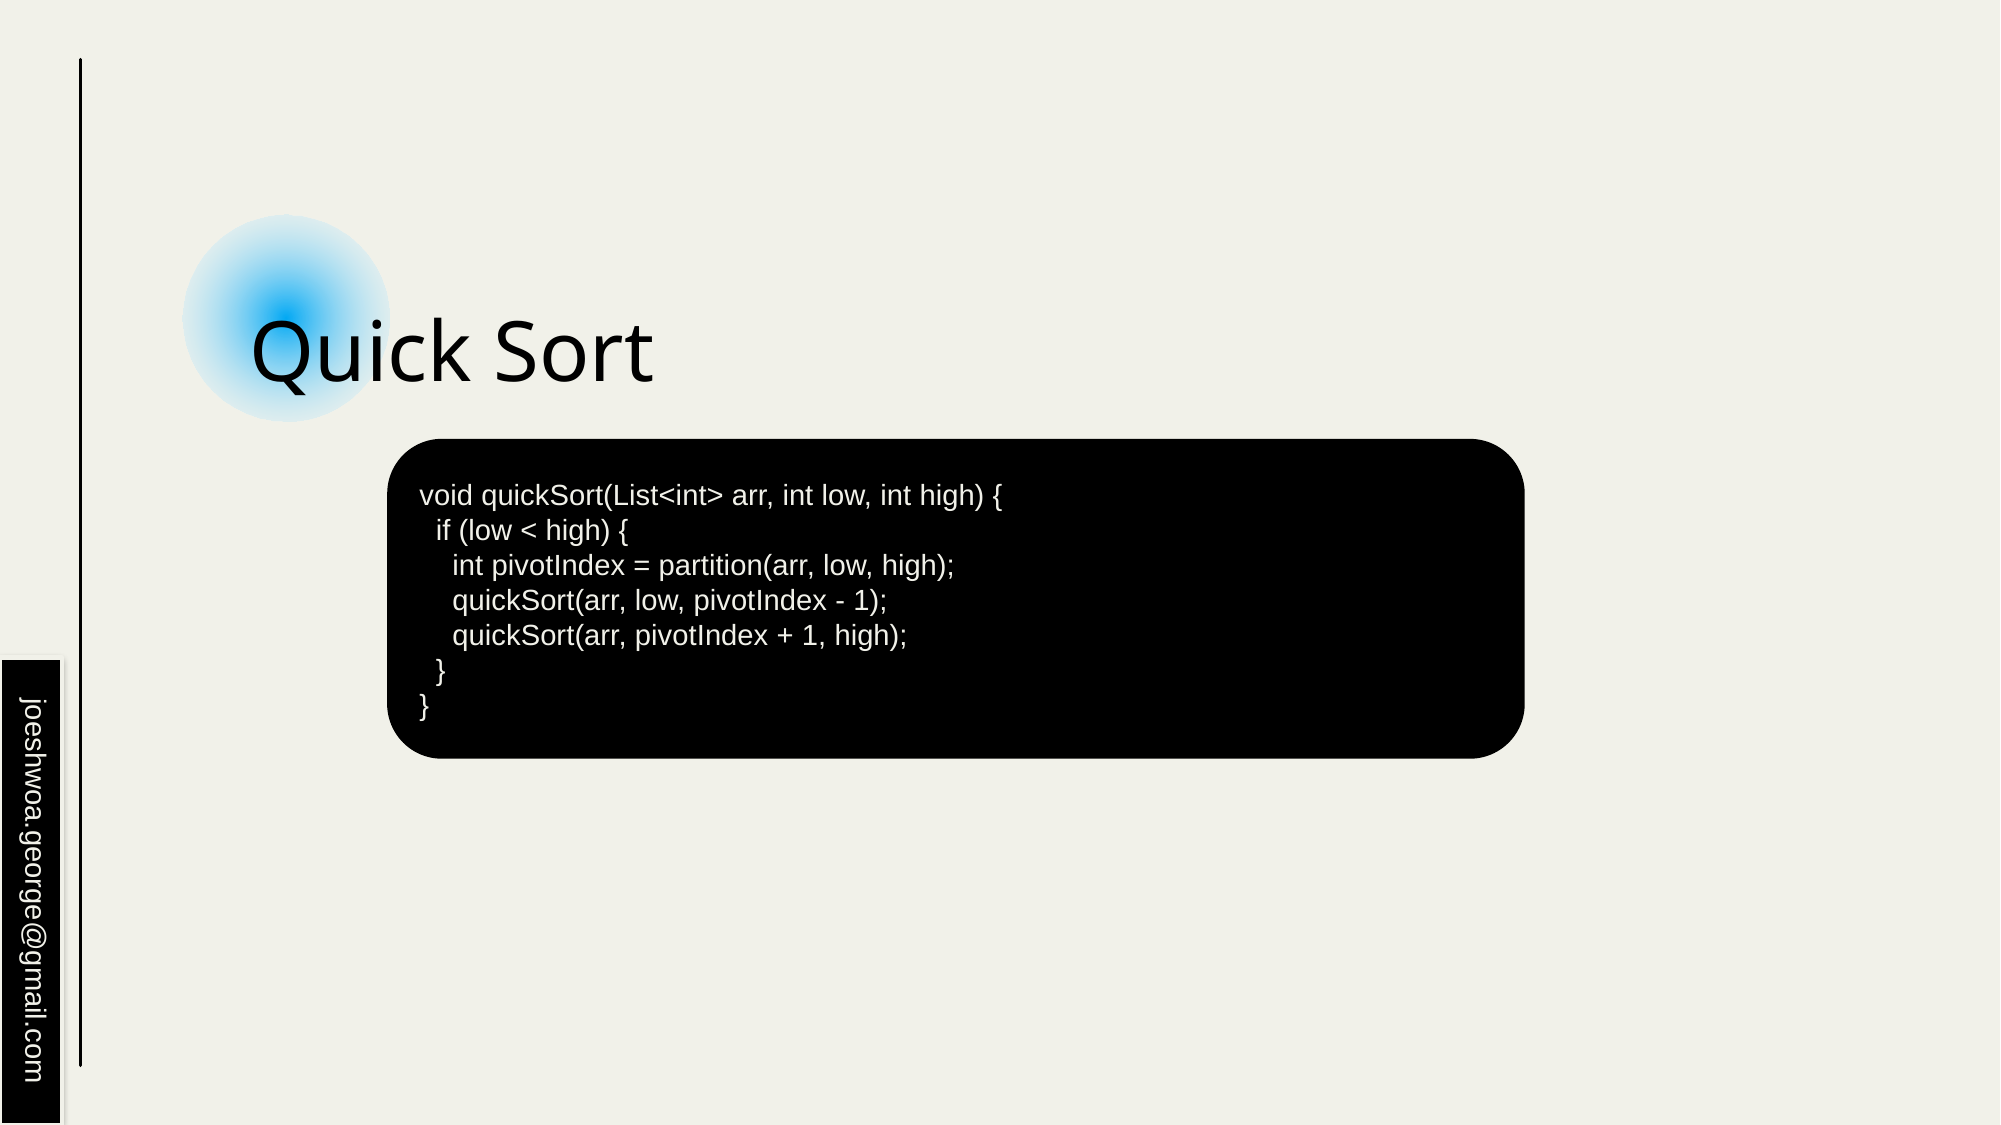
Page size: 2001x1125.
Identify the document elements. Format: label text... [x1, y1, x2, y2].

text_box void quickSort(List<int> arr, int low, int high) { if (low < high) { int pivotIndex = partition(arr, low, high); quickSort(arr, low, pivotIndex - 1); quickSort(arr, pivotIndex + 1, high); } } [387, 438, 1525, 759]
text_box joeshwoa.george@gmail.com [0, 655, 64, 1125]
list [229, 457, 1589, 867]
text_box [182, 214, 384, 405]
text_box [240, 411, 332, 422]
title Quick Sort [229, 285, 1589, 411]
